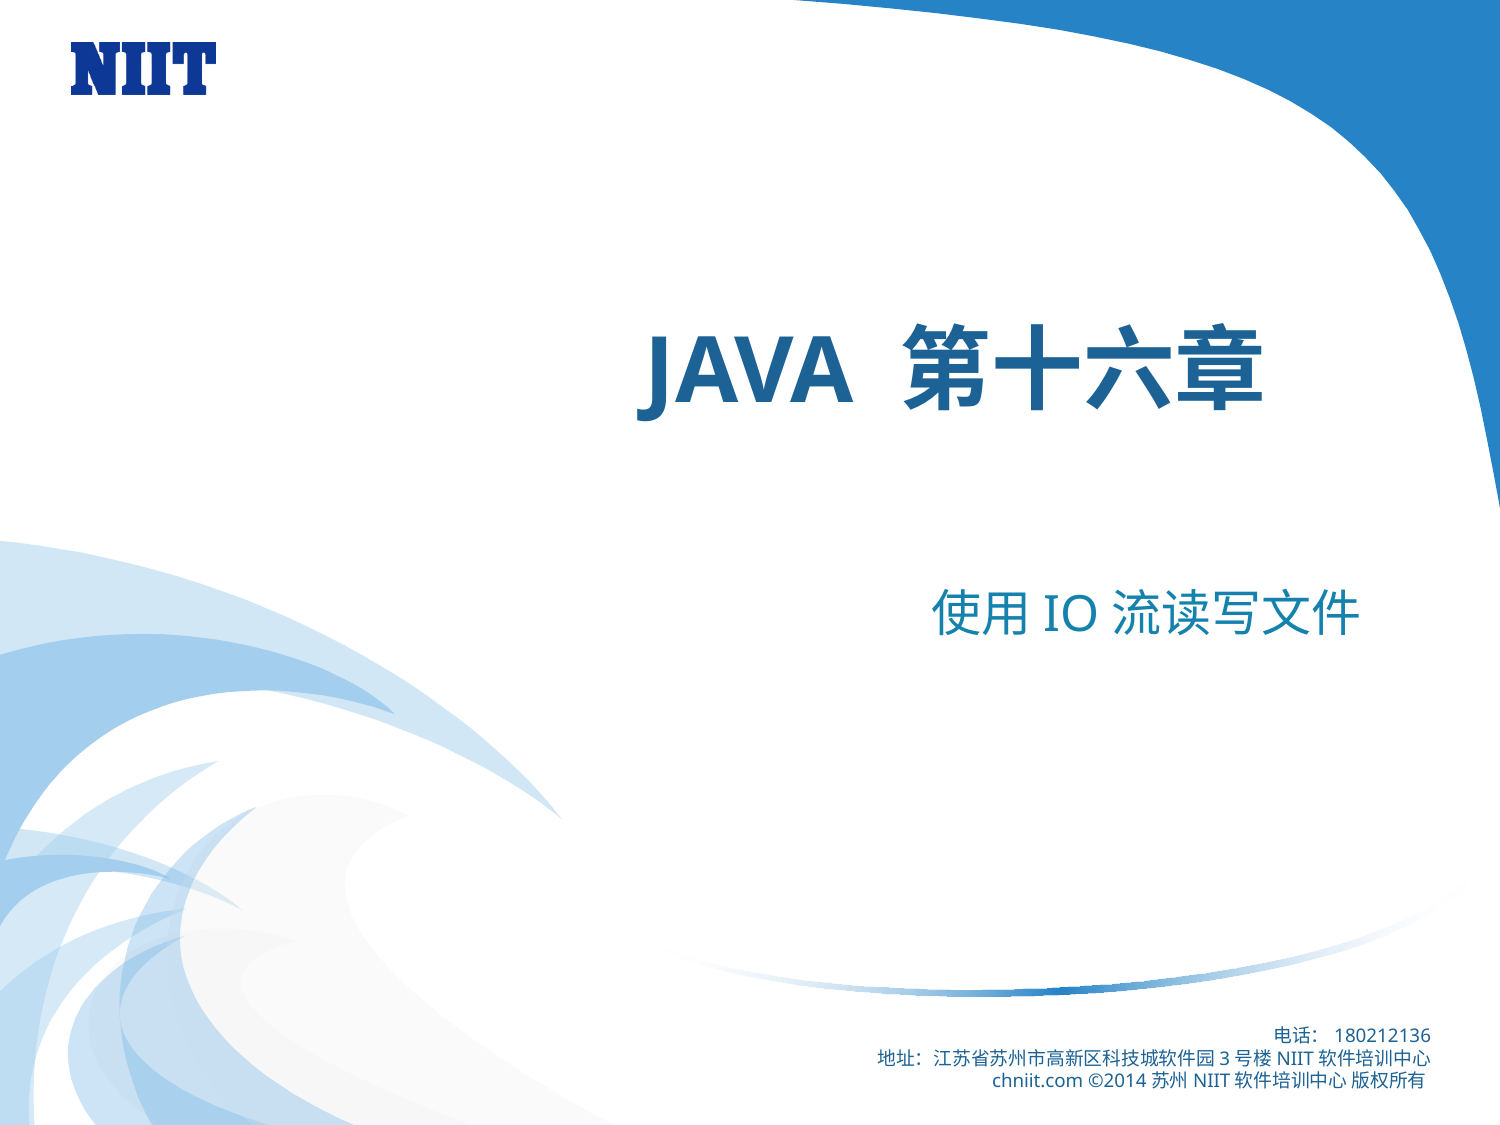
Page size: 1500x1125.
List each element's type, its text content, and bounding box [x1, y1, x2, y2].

picture [71, 42, 216, 95]
title JAVA 第十六章 [156, 246, 1282, 485]
subtitle 使用IO流读写文件 [87, 574, 1376, 818]
